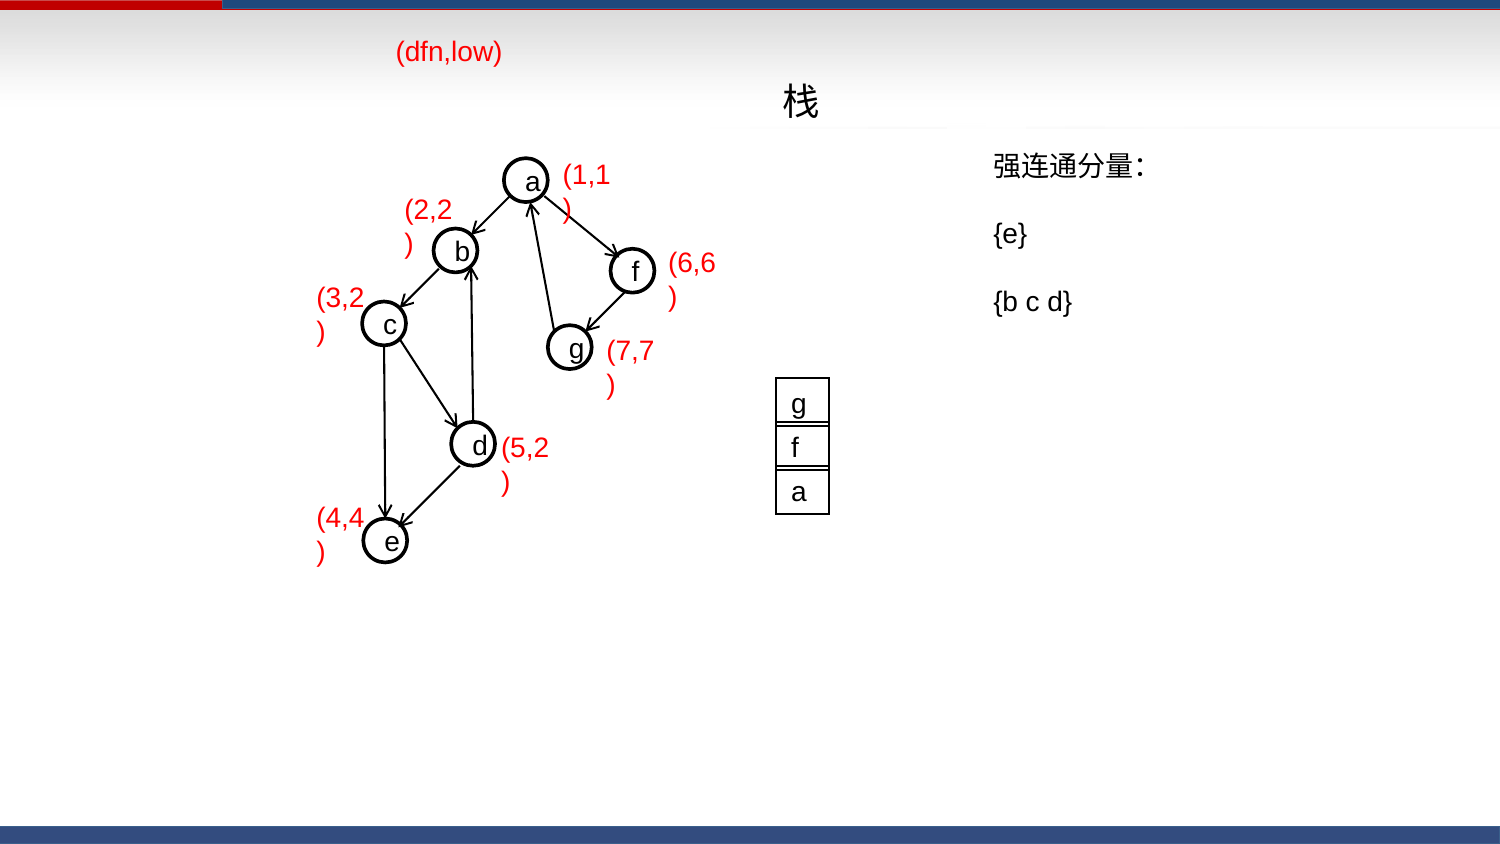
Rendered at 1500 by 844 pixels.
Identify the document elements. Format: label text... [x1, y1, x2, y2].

text_box d [449, 419, 486, 468]
picture [0, 10, 1500, 129]
text_box c [381, 299, 409, 348]
text_box (3,2) [301, 272, 381, 355]
text_box g [776, 377, 830, 427]
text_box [585, 292, 625, 332]
text_box a [776, 471, 830, 515]
text_box (4,4) [301, 492, 381, 575]
text_box 强连通分量： {e} {b c d} [978, 140, 1164, 324]
text_box (1,1) [547, 149, 627, 232]
text_box f [776, 427, 830, 471]
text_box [393, 342, 551, 346]
text_box (6,6) [653, 237, 733, 320]
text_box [398, 465, 461, 528]
text_box 栈 [767, 70, 821, 130]
text_box (2,2) [389, 184, 469, 267]
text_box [470, 195, 511, 236]
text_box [449, 433, 470, 439]
text_box (dfn,low) [380, 26, 557, 75]
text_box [477, 254, 608, 280]
text_box b [439, 243, 480, 275]
text_box (5,2) [486, 421, 566, 504]
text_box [383, 354, 474, 413]
text_box (7,7) [591, 325, 671, 408]
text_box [543, 195, 620, 258]
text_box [399, 268, 440, 309]
text_box a [501, 156, 547, 205]
text_box f [611, 246, 653, 295]
text_box e [381, 516, 410, 565]
text_box g [546, 323, 591, 372]
